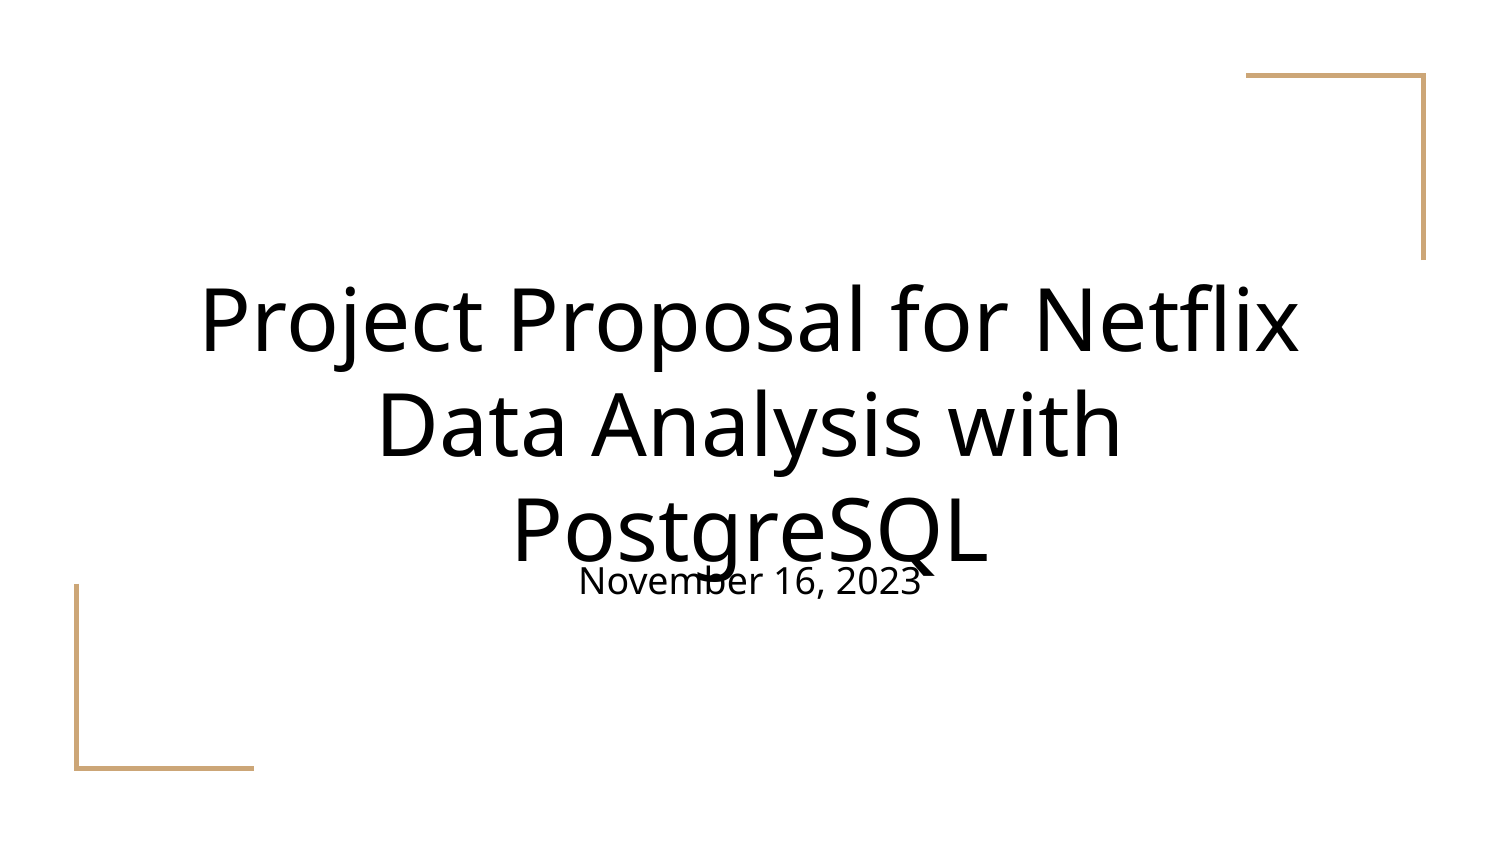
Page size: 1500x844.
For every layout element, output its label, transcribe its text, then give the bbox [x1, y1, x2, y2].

title Project Proposal for Netflix Data Analysis with PostgreSQL [126, 296, 1374, 548]
subtitle November 16, 2023 [499, 535, 1001, 651]
